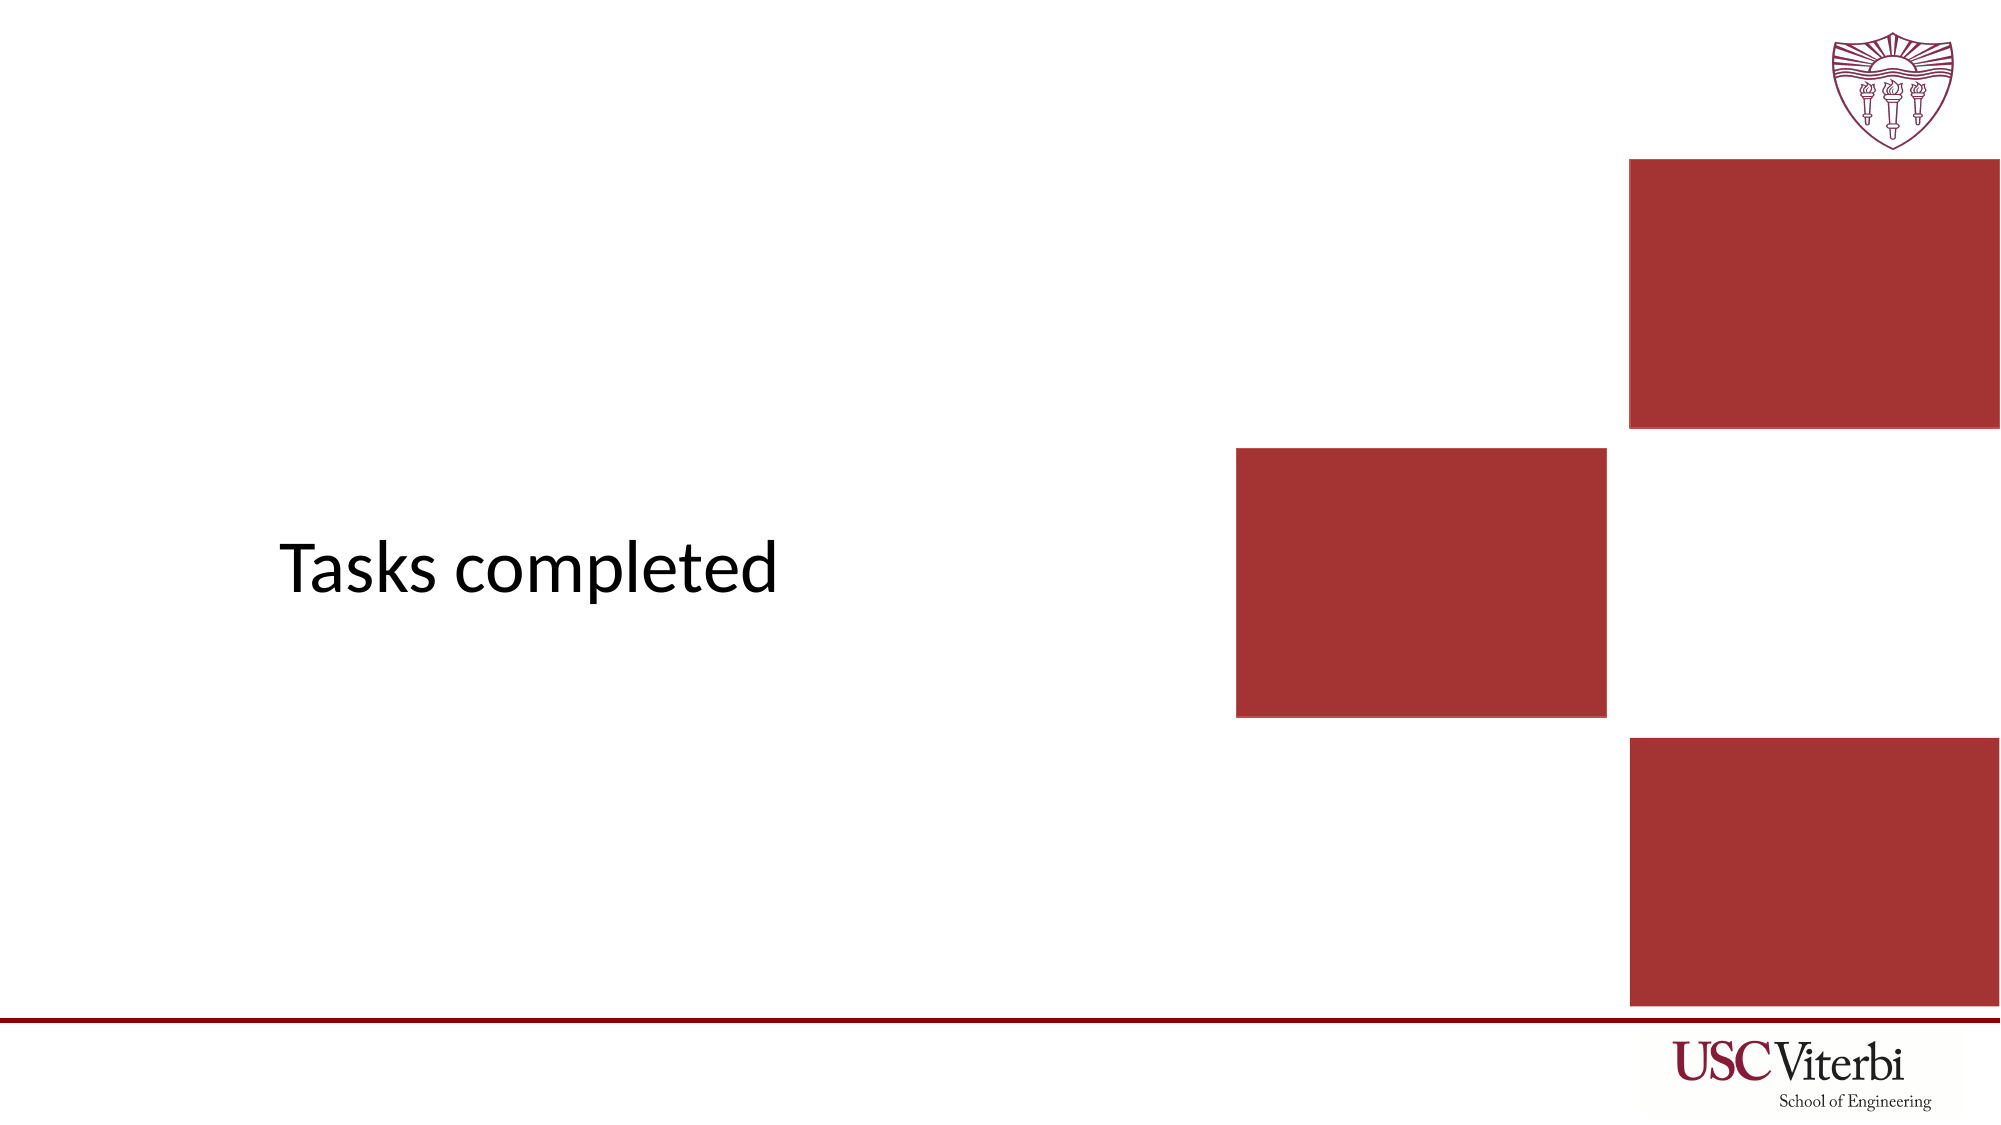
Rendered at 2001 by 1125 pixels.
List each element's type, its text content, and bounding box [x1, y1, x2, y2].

picture [1792, 15, 1993, 166]
title Tasks completed [0, 510, 1372, 615]
picture [1641, 1027, 1964, 1118]
